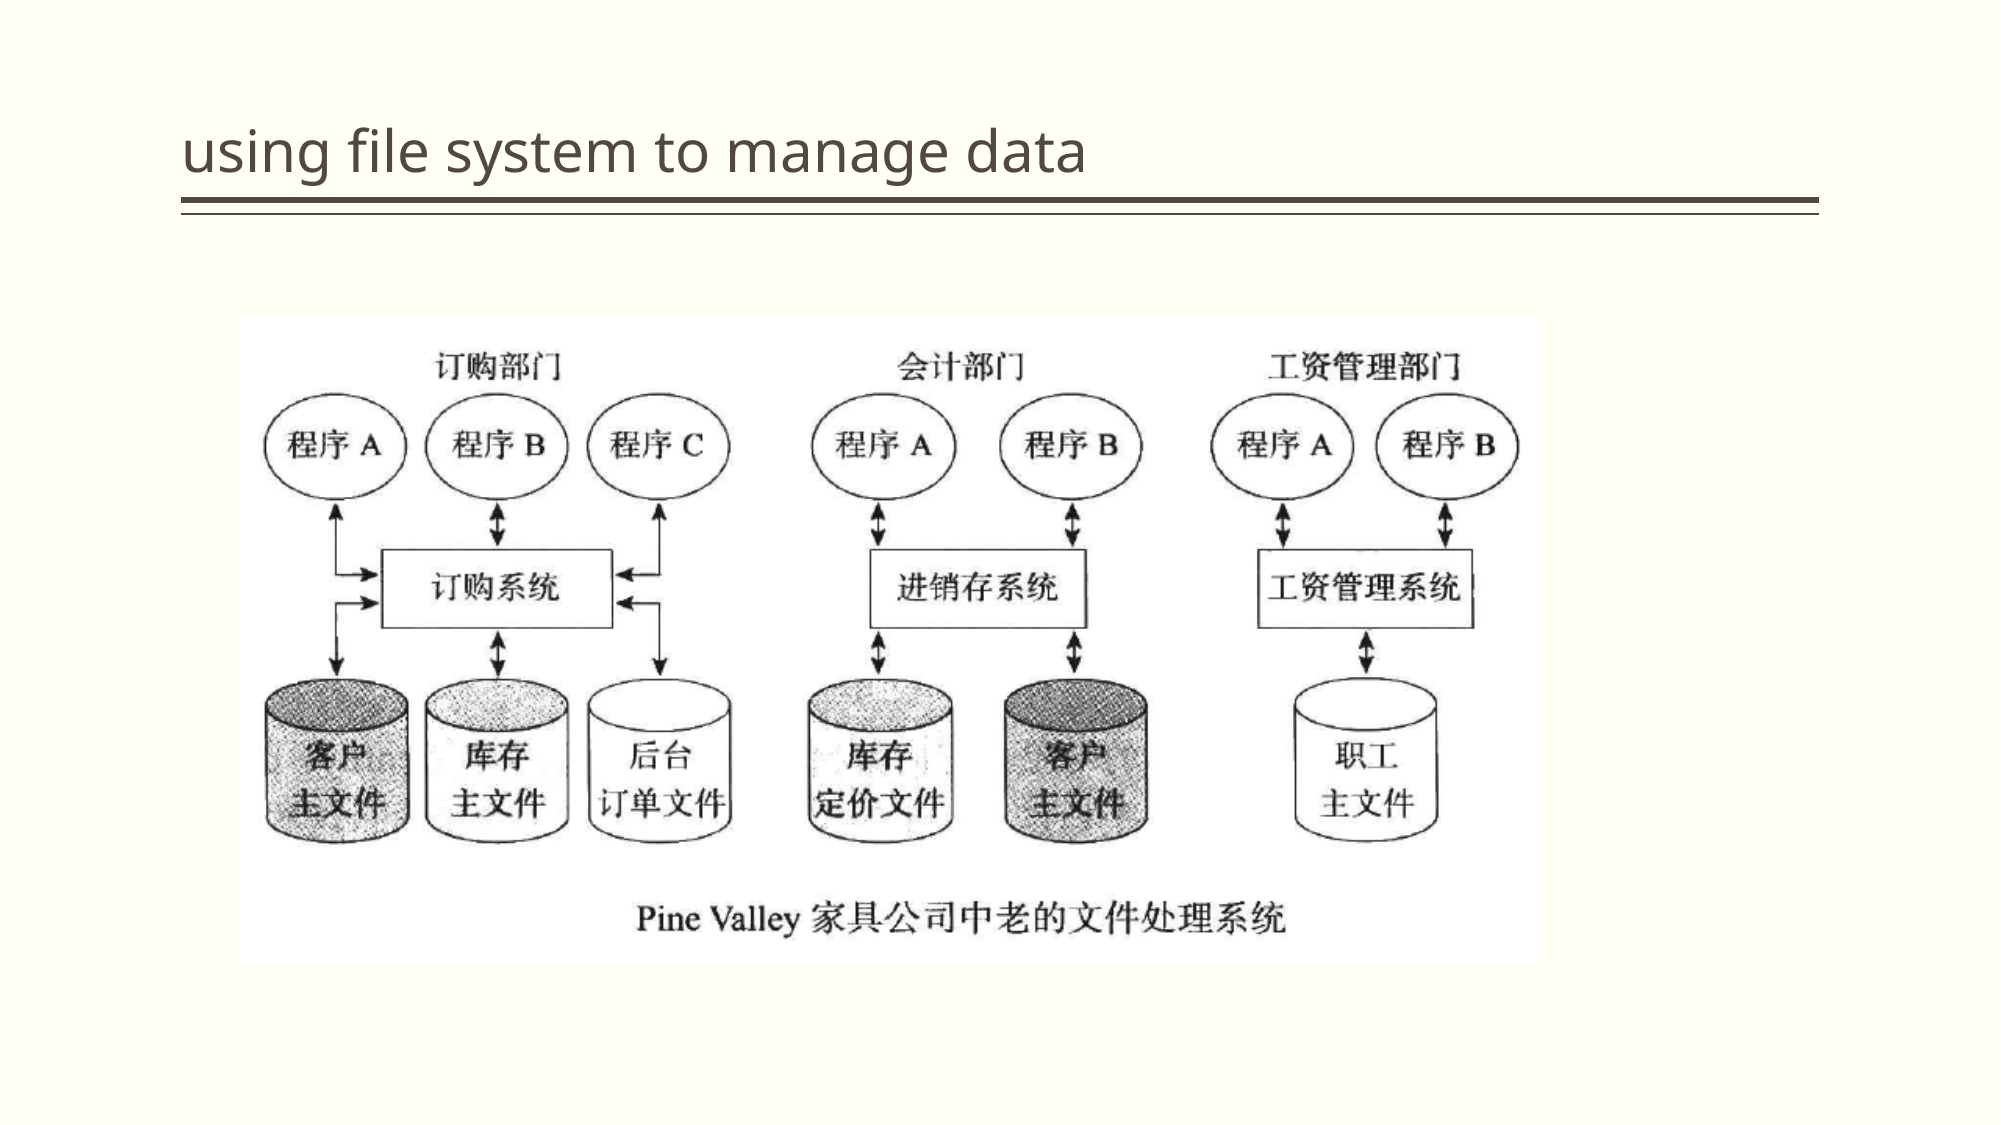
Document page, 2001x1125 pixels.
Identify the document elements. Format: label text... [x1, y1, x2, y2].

title using file system to manage data [181, 12, 1819, 193]
picture [240, 316, 1542, 964]
